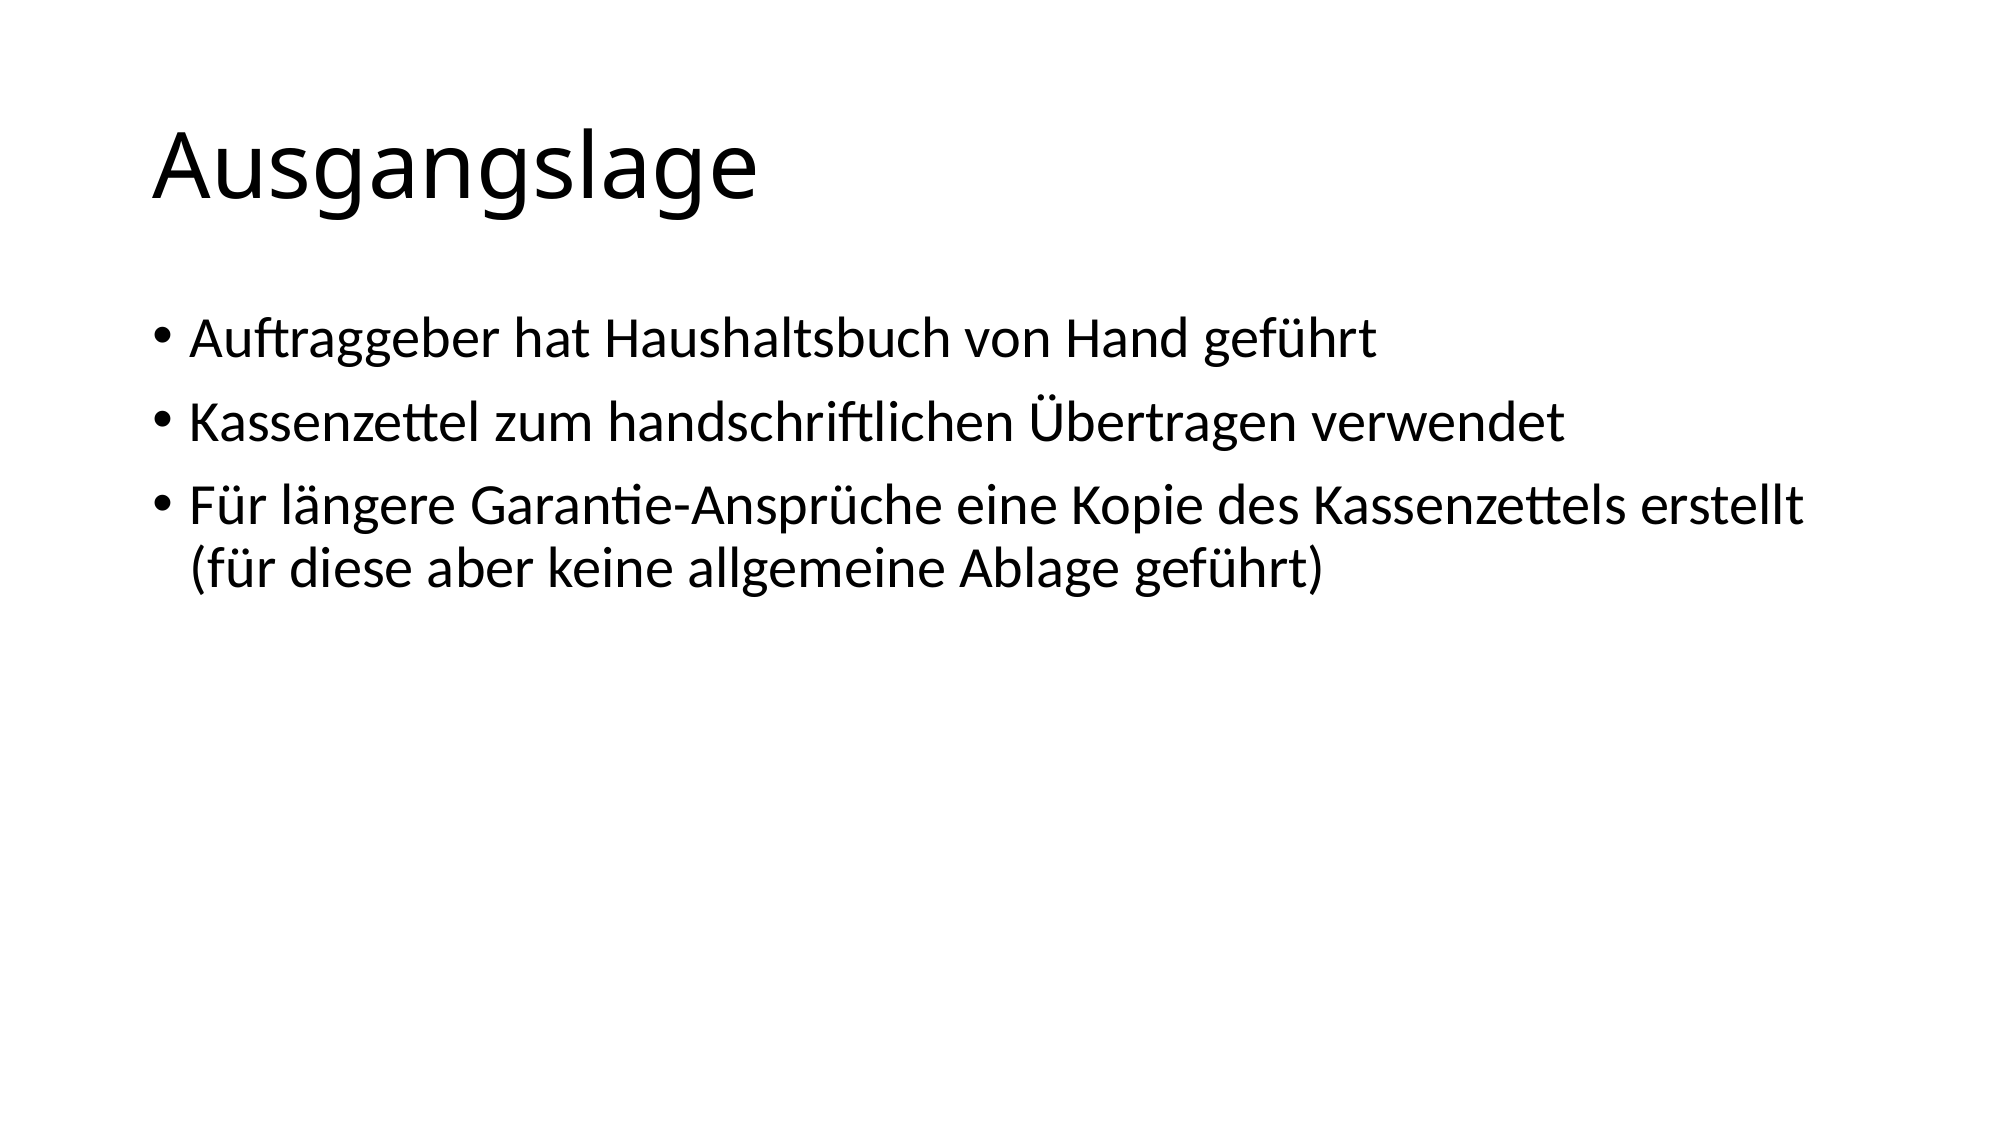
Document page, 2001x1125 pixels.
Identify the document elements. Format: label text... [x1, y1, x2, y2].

list Auftraggeber hat Haushaltsbuch von Hand geführt Kassenzettel zum handschriftlichen Übertragen verwendet Für längere Garantie-Ansprüche eine Kopie des Kassenzettels erstellt (für diese aber keine allgemeine Ablage geführt) [137, 299, 1863, 1014]
title Ausgangslage [137, 59, 1863, 278]
